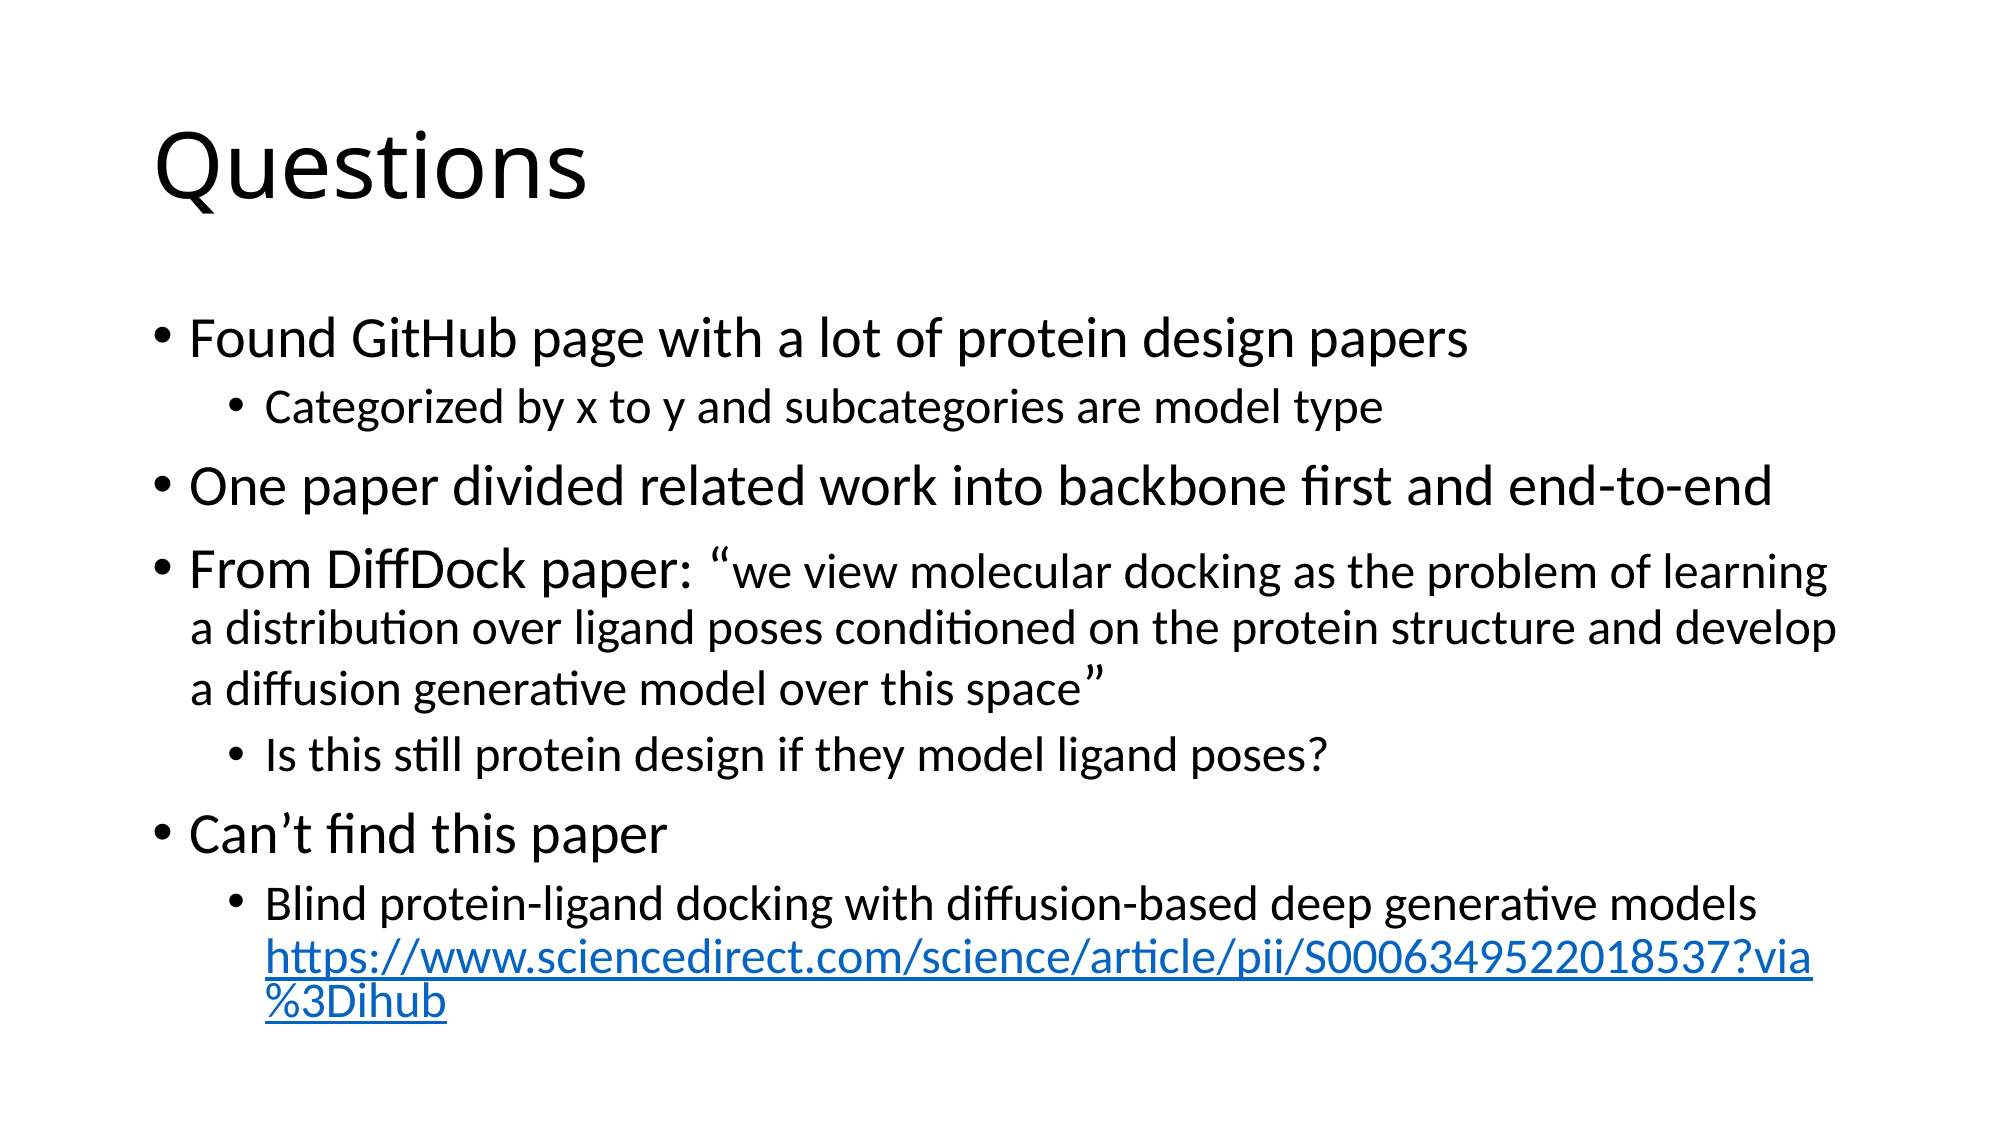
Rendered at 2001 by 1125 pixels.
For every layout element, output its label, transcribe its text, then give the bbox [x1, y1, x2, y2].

title Questions [137, 59, 1863, 278]
list Found GitHub page with a lot of protein design papers Categorized by x to y and subcategories are model type One paper divided related work into backbone first and end-to-end From DiffDock paper: “we view molecular docking as the problem of learning a distribution over ligand poses conditioned on the protein structure and develop a diffusion generative model over this space” Is this still protein design if they model ligand poses? Can’t find this paper Blind protein-ligand docking with diffusion-based deep generative models https://www.sciencedirect.com/science/article/pii/S0006349522018537?via%3Dihub [137, 299, 1863, 1014]
